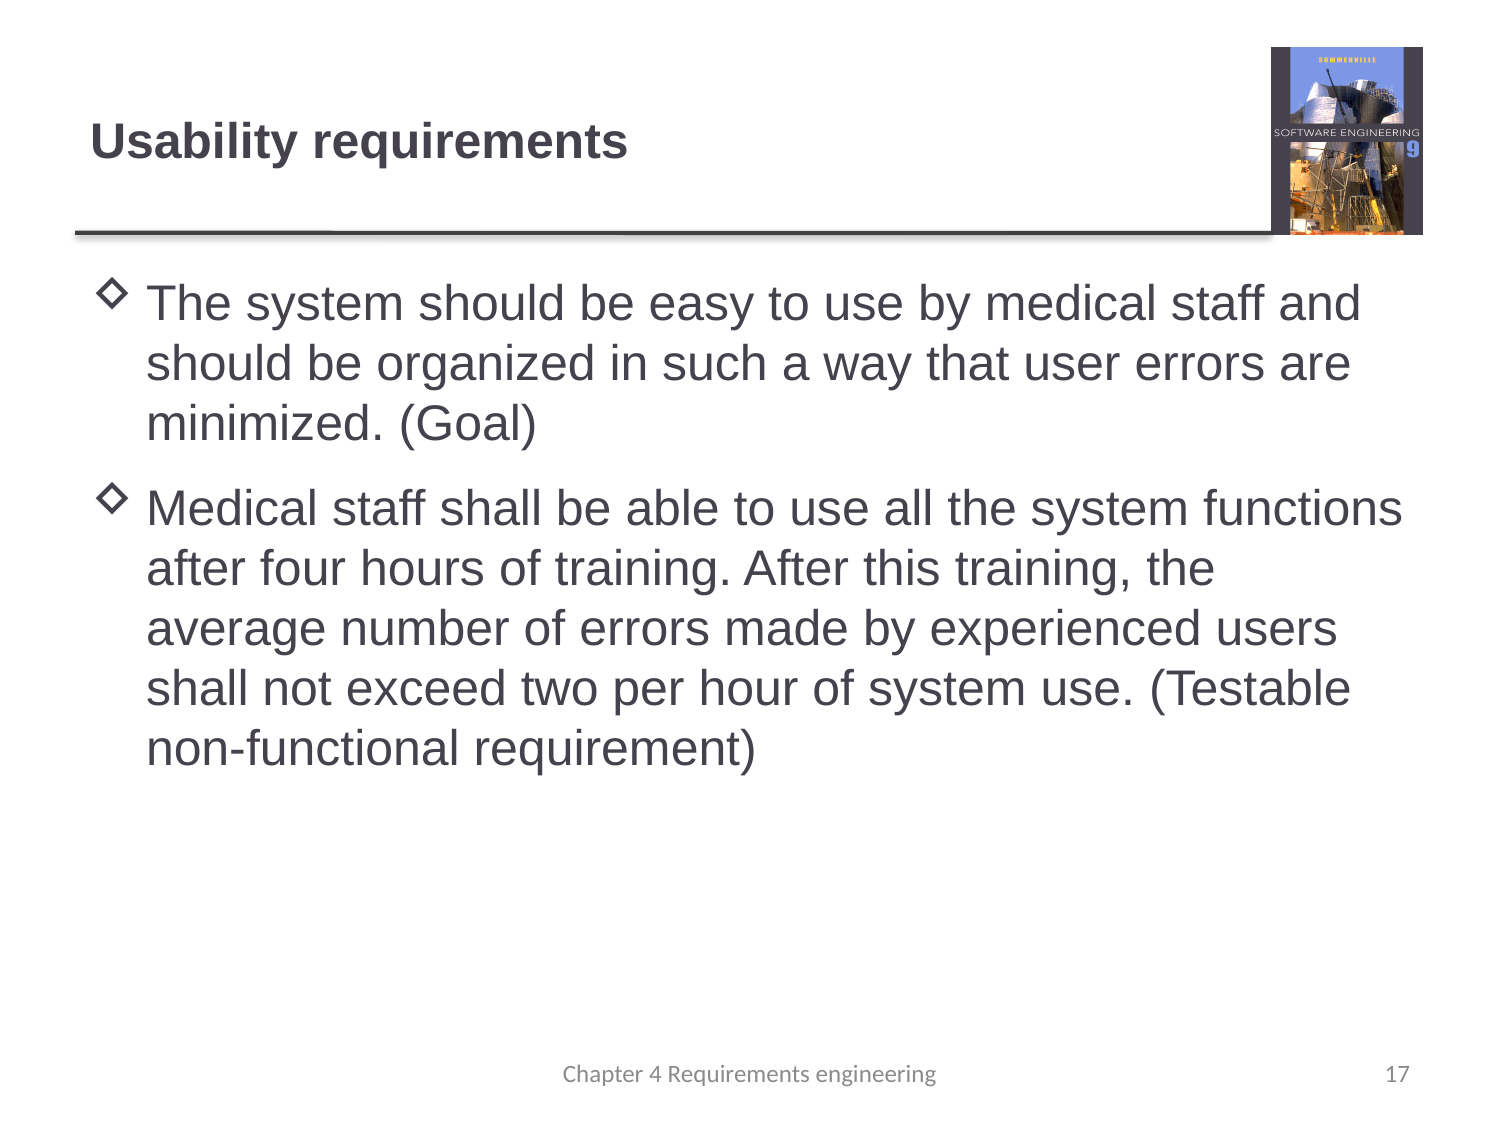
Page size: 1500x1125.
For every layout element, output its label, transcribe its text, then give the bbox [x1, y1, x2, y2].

list The system should be easy to use by medical staff and should be organized in such a way that user errors are minimized. (Goal) Medical staff shall be able to use all the system functions after four hours of training. After this training, the average number of errors made by experienced users shall not exceed two per hour of system use. (Testable non-functional requirement) [75, 262, 1425, 1005]
footer Chapter 4 Requirements engineering [512, 1042, 988, 1103]
title Usability requirements [74, 44, 1272, 233]
slide_number 17 [1074, 1042, 1425, 1103]
picture [1272, 47, 1423, 235]
